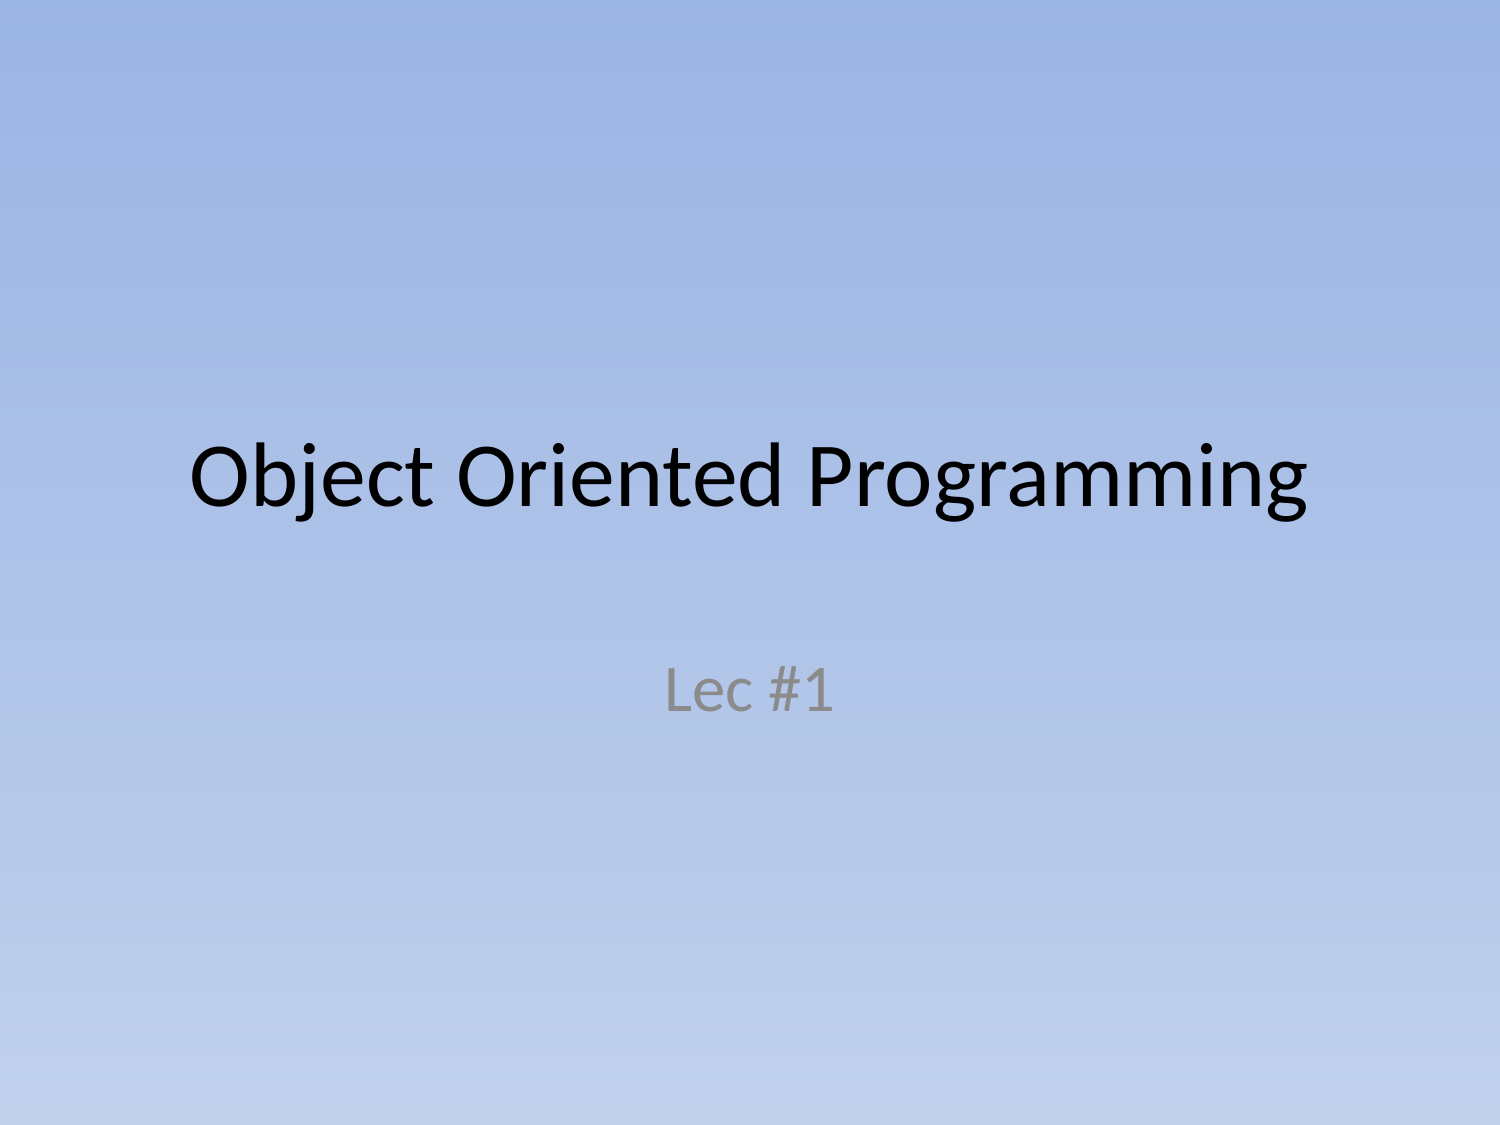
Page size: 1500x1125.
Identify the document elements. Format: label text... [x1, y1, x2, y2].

subtitle Lec #1 [225, 637, 1275, 925]
title Object Oriented Programming [112, 349, 1388, 591]
